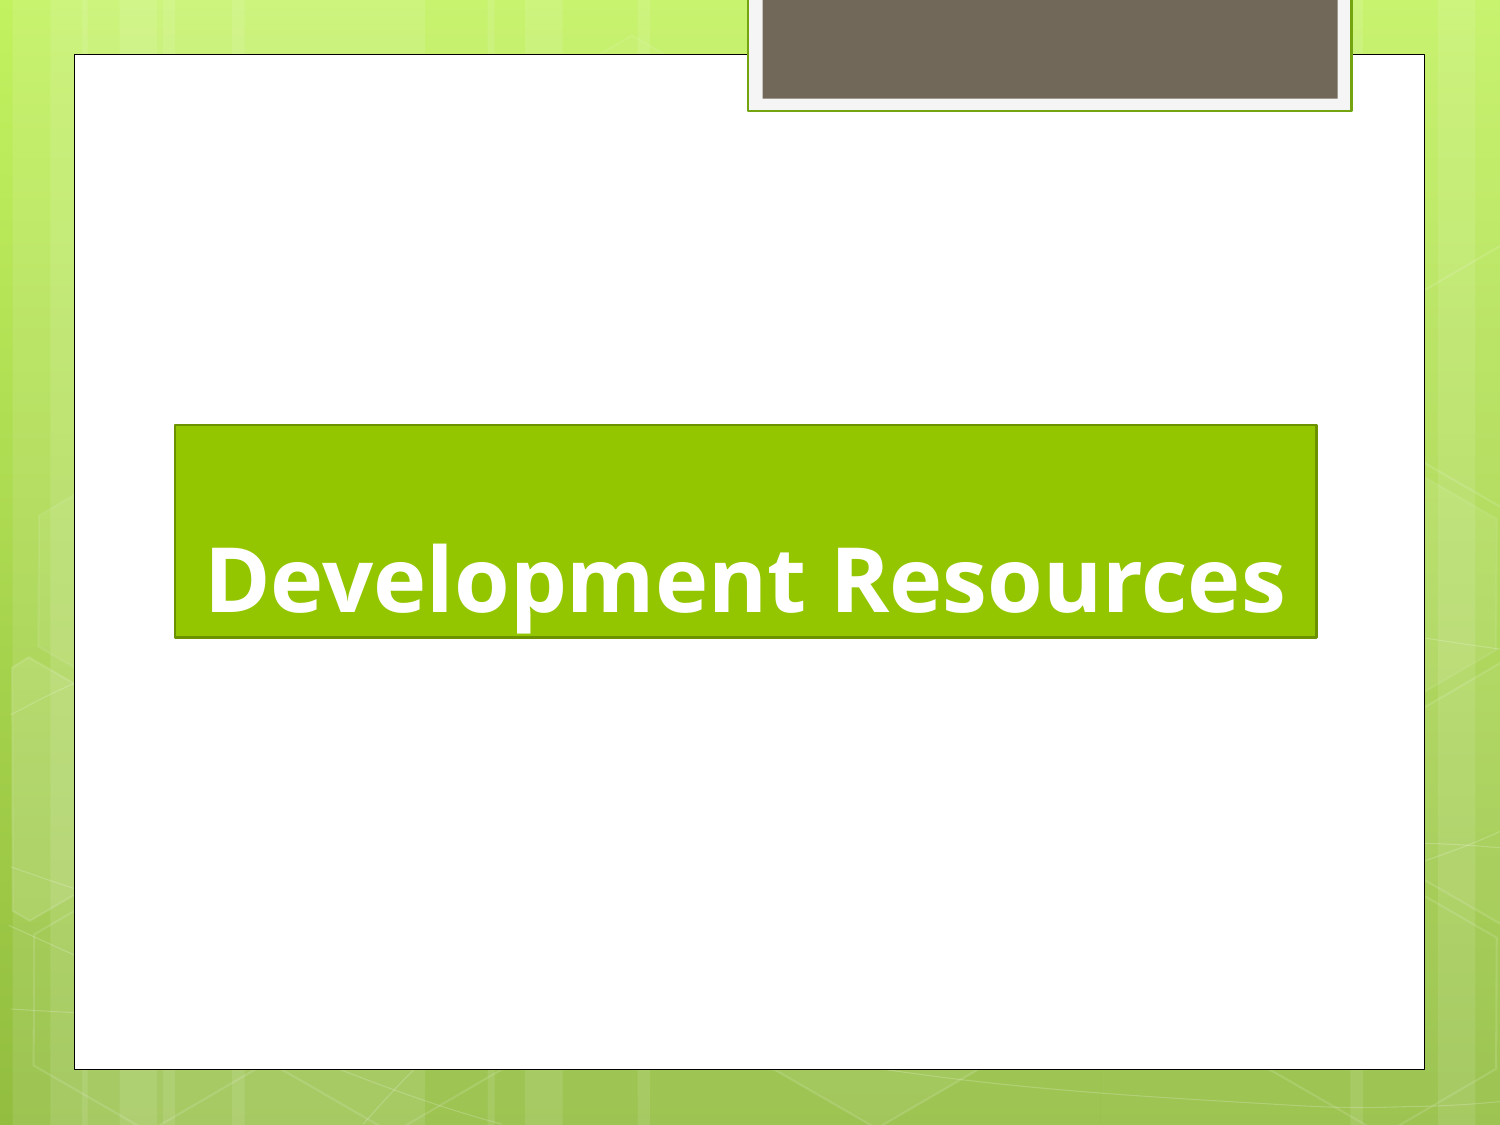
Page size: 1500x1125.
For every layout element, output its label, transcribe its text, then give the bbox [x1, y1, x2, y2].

title Development Resources [174, 424, 1318, 639]
